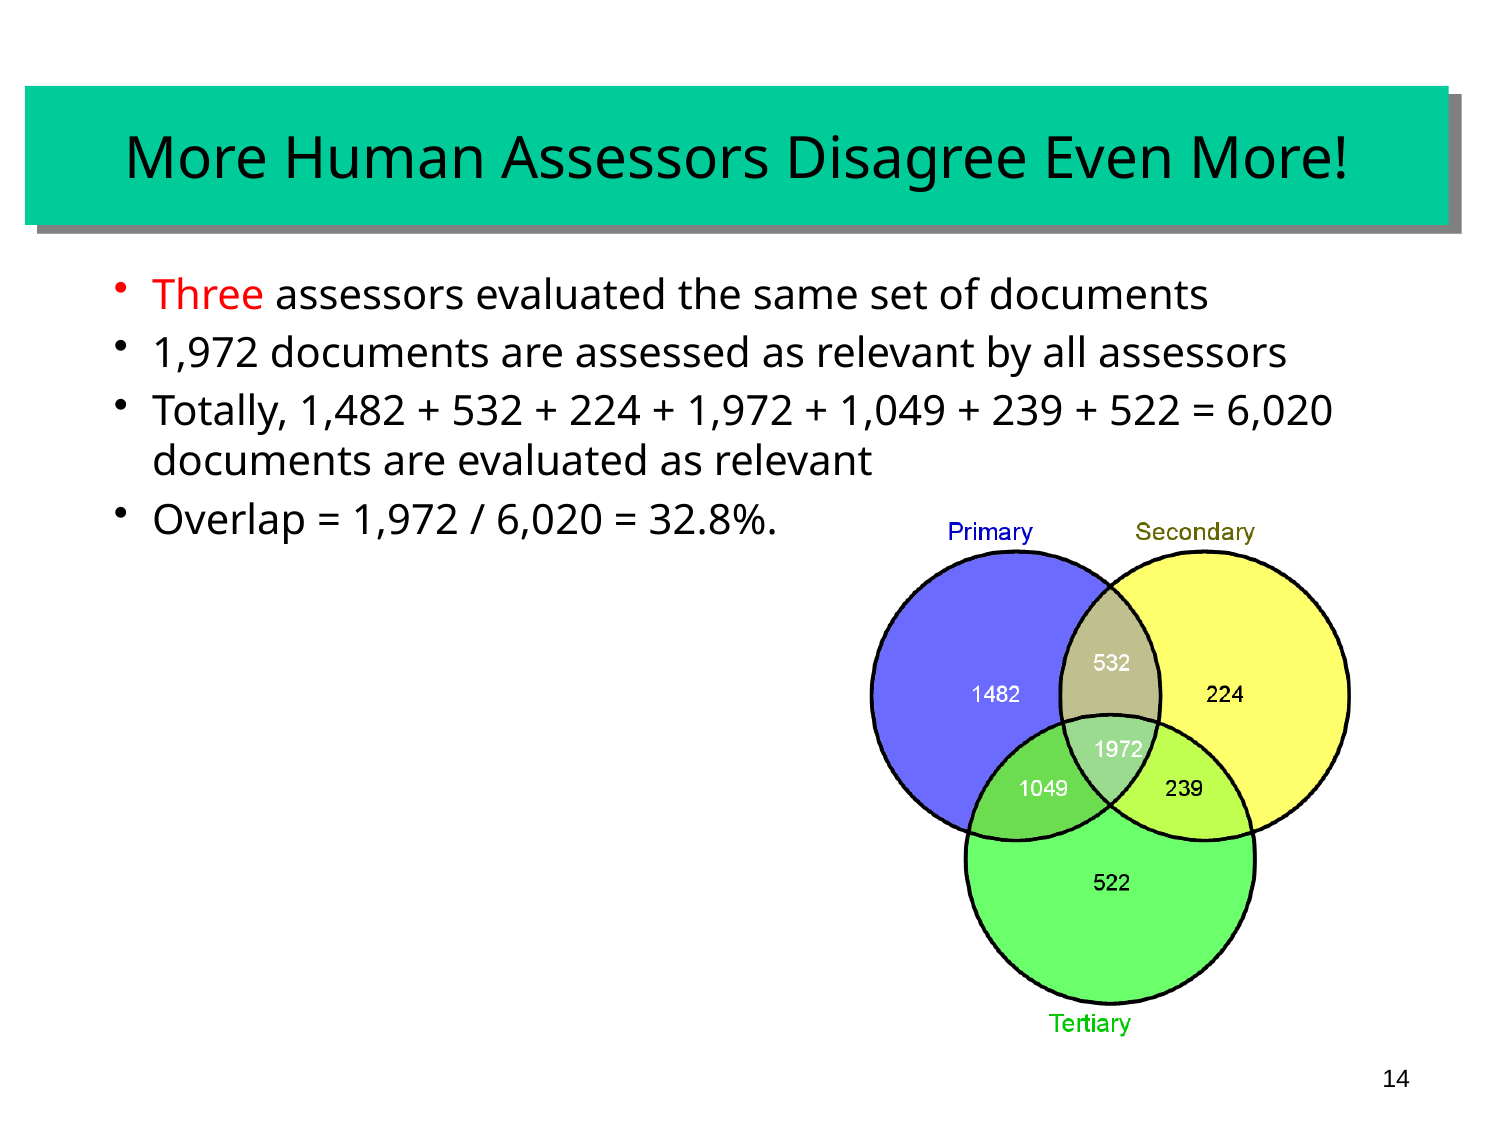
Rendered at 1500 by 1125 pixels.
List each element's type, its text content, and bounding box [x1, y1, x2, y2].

title More Human Assessors Disagree Even More! [24, 85, 1449, 225]
picture [833, 500, 1387, 1053]
text_box Three assessors evaluated the same set of documents 1,972 documents are assessed as relevant by all assessors Totally, 1,482 + 532 + 224 + 1,972 + 1,049 + 239 + 522 = 6,020 documents are evaluated as relevant Overlap = 1,972 / 6,020 = 32.8%. [99, 260, 1373, 661]
text_box 14 [1074, 1024, 1425, 1100]
